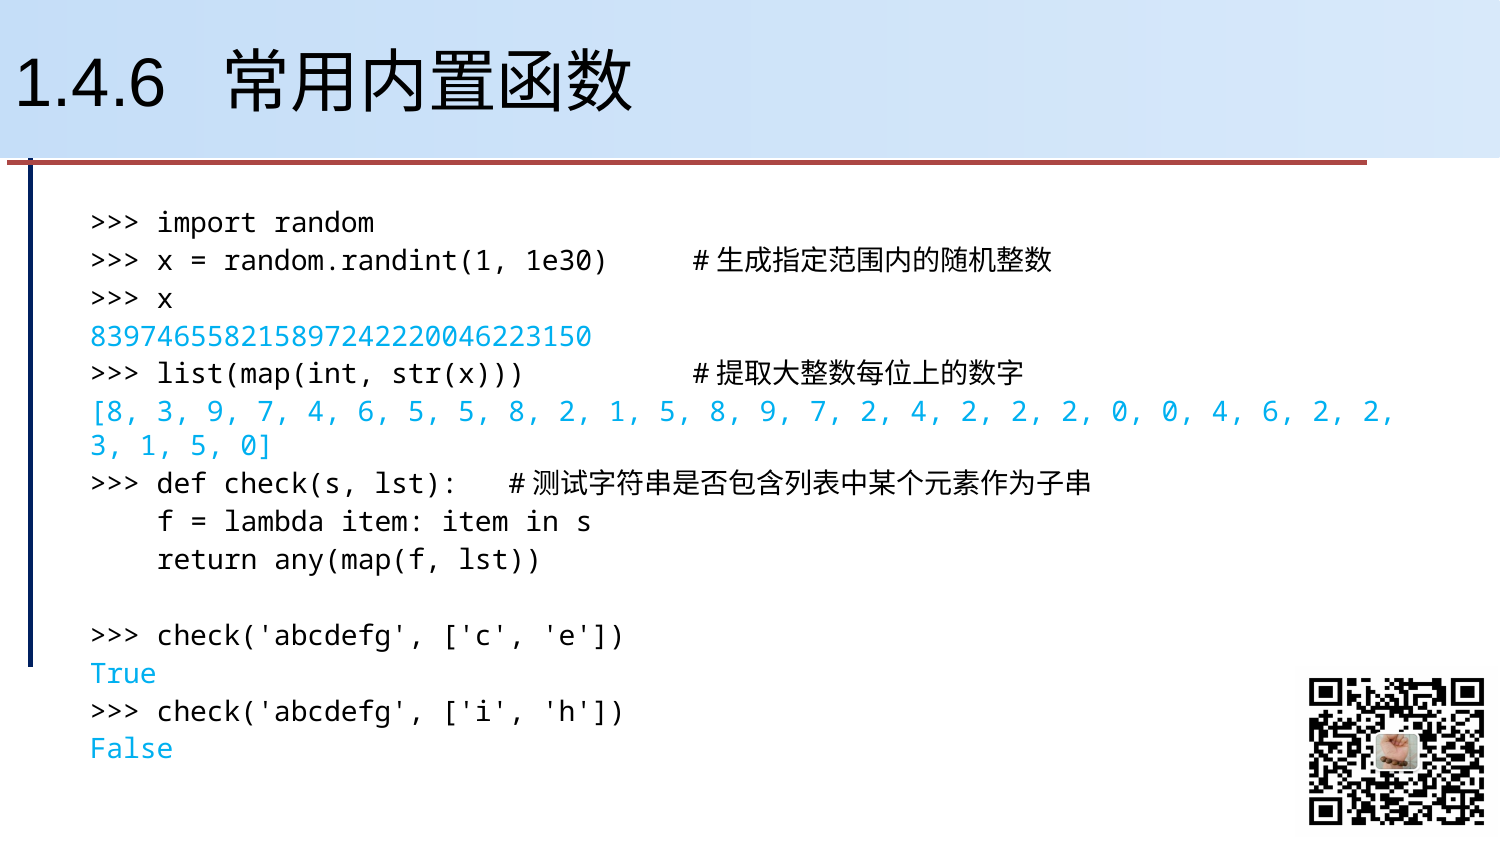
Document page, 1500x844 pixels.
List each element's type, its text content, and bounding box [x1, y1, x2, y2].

title 1.4.6 常用内置函数 [0, 0, 1500, 159]
picture [1295, 666, 1498, 837]
list >>> import random >>> x = random.randint(1, 1e30) #生成指定范围内的随机整数 >>> x 839746558215897242220046223150 >>> list(map(int, str(x))) #提取大整数每位上的数字 [8, 3, 9, 7, 4, 6, 5, 5, 8, 2, 1, 5, 8, 9, 7, 2, 4, 2, 2, 2, 0, 0, 4, 6, 2, 2, 3, 1, 5, 0] >>> def check(s, lst): #测试字符串是否包含列表中某个元素作为子串 f = lambda item: item in s return any(map(f, lst)) >>> check('abcdefg', ['c', 'e']) True >>> check('abcdefg', ['i', 'h']) False [74, 196, 1426, 755]
